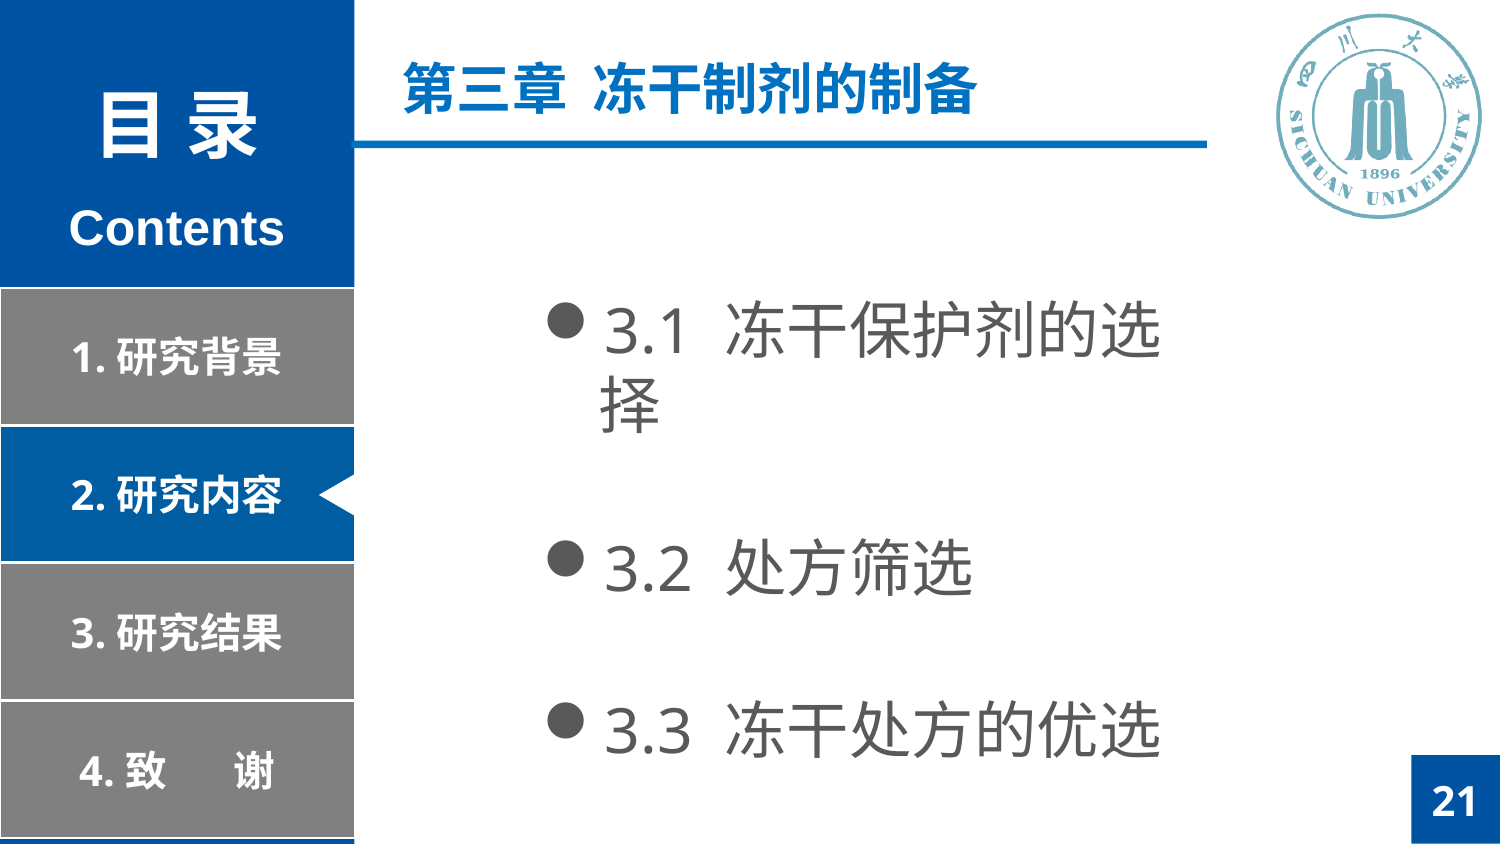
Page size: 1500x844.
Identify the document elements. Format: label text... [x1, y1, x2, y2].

text_box 3.1 冻干保护剂的选择 3.2 处方筛选 3.3 冻干处方的优选 [527, 283, 1231, 844]
list 第三章 冻干制剂的制备 [386, 46, 1290, 129]
text_box [349, 139, 1209, 150]
text_box 21 [1411, 755, 1500, 844]
